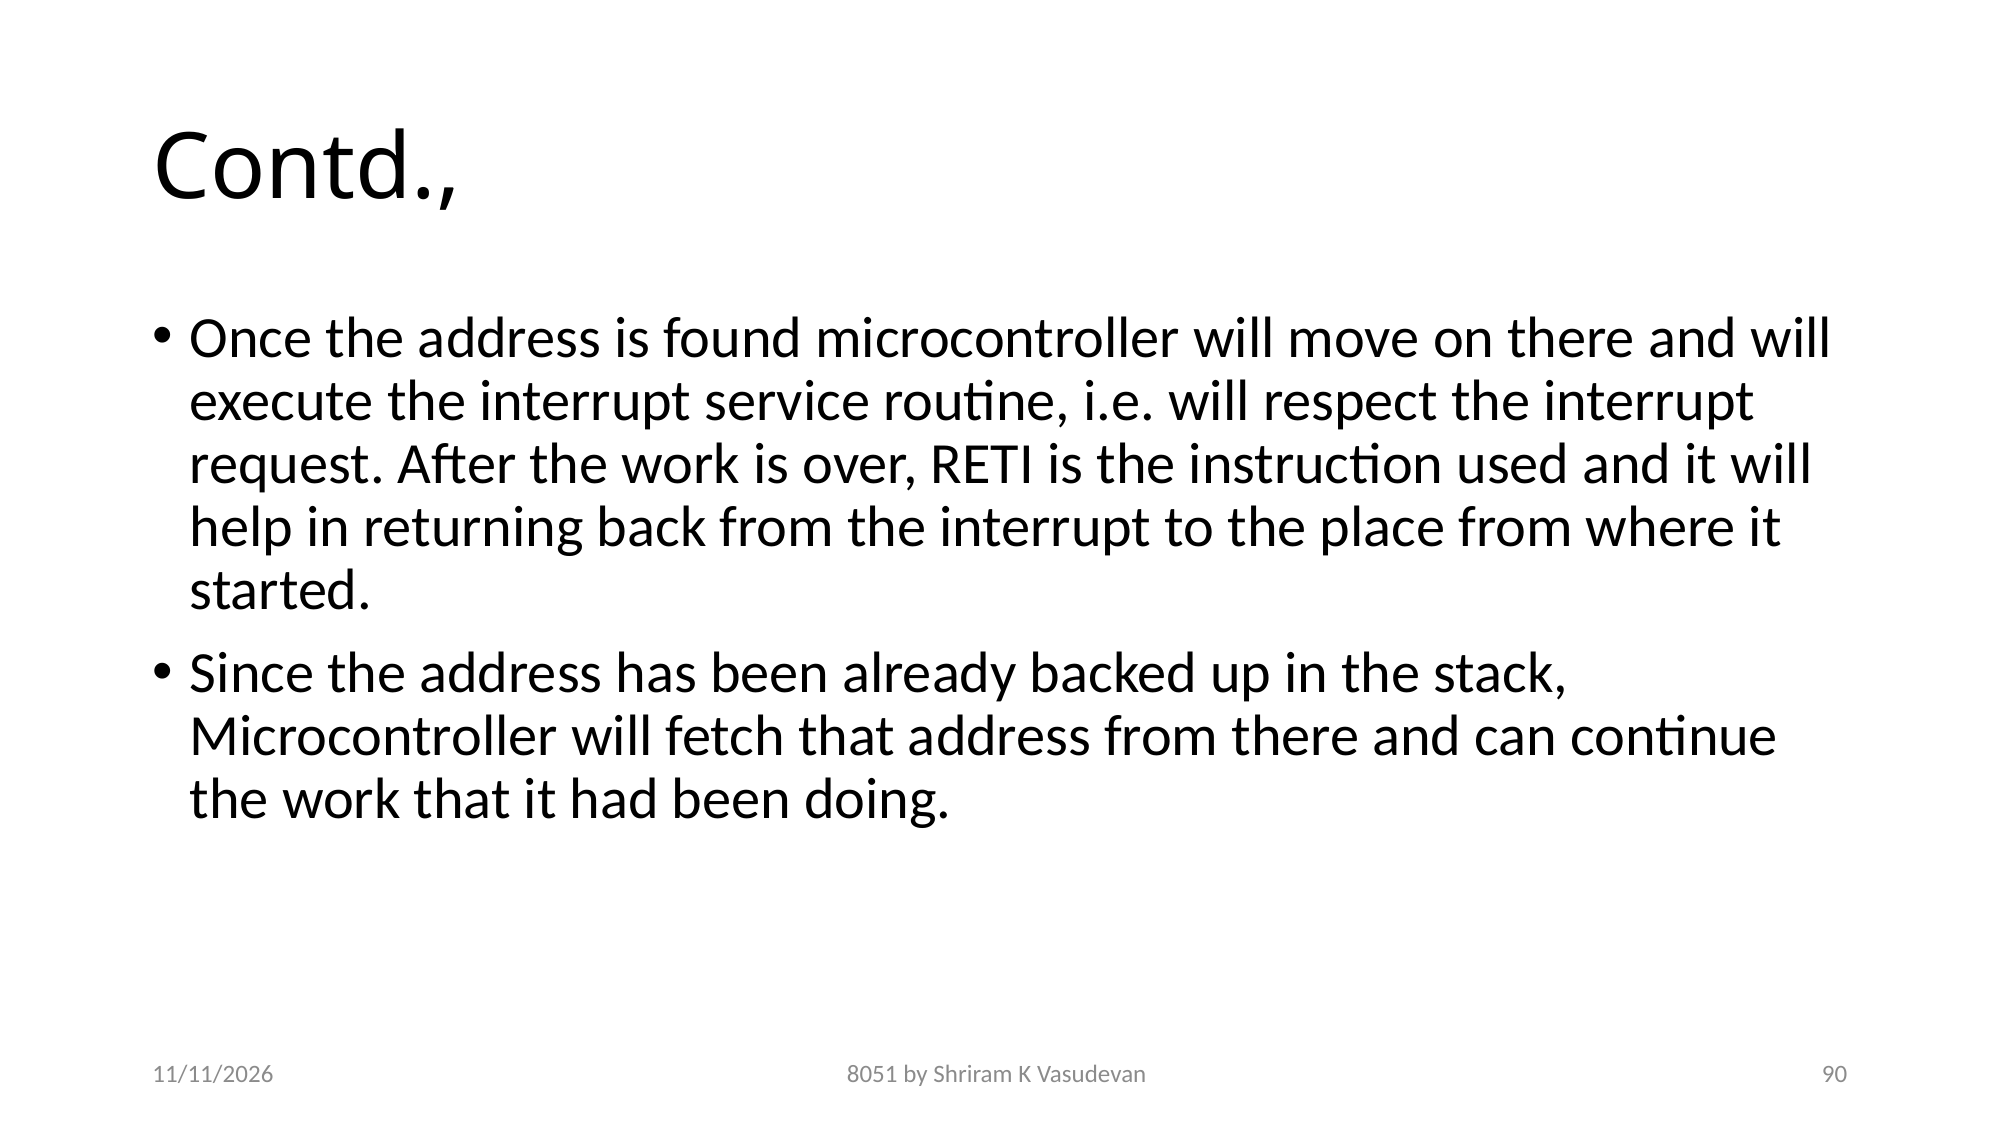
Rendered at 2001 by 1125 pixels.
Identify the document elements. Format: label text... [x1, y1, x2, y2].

slide_number 90 [1412, 1042, 1863, 1103]
title Contd., [137, 59, 1863, 278]
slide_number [137, 1042, 588, 1103]
list Once the address is found microcontroller will move on there and will execute the interrupt service routine, i.e. will respect the interrupt request. After the work is over, RETI is the instruction used and it will help in returning back from the interrupt to the place from where it started. Since the address has been already backed up in the stack, Microcontroller will fetch that address from there and can continue the work that it had been doing. [137, 299, 1863, 1014]
footer 8051 by Shriram K Vasudevan [662, 1042, 1338, 1103]
